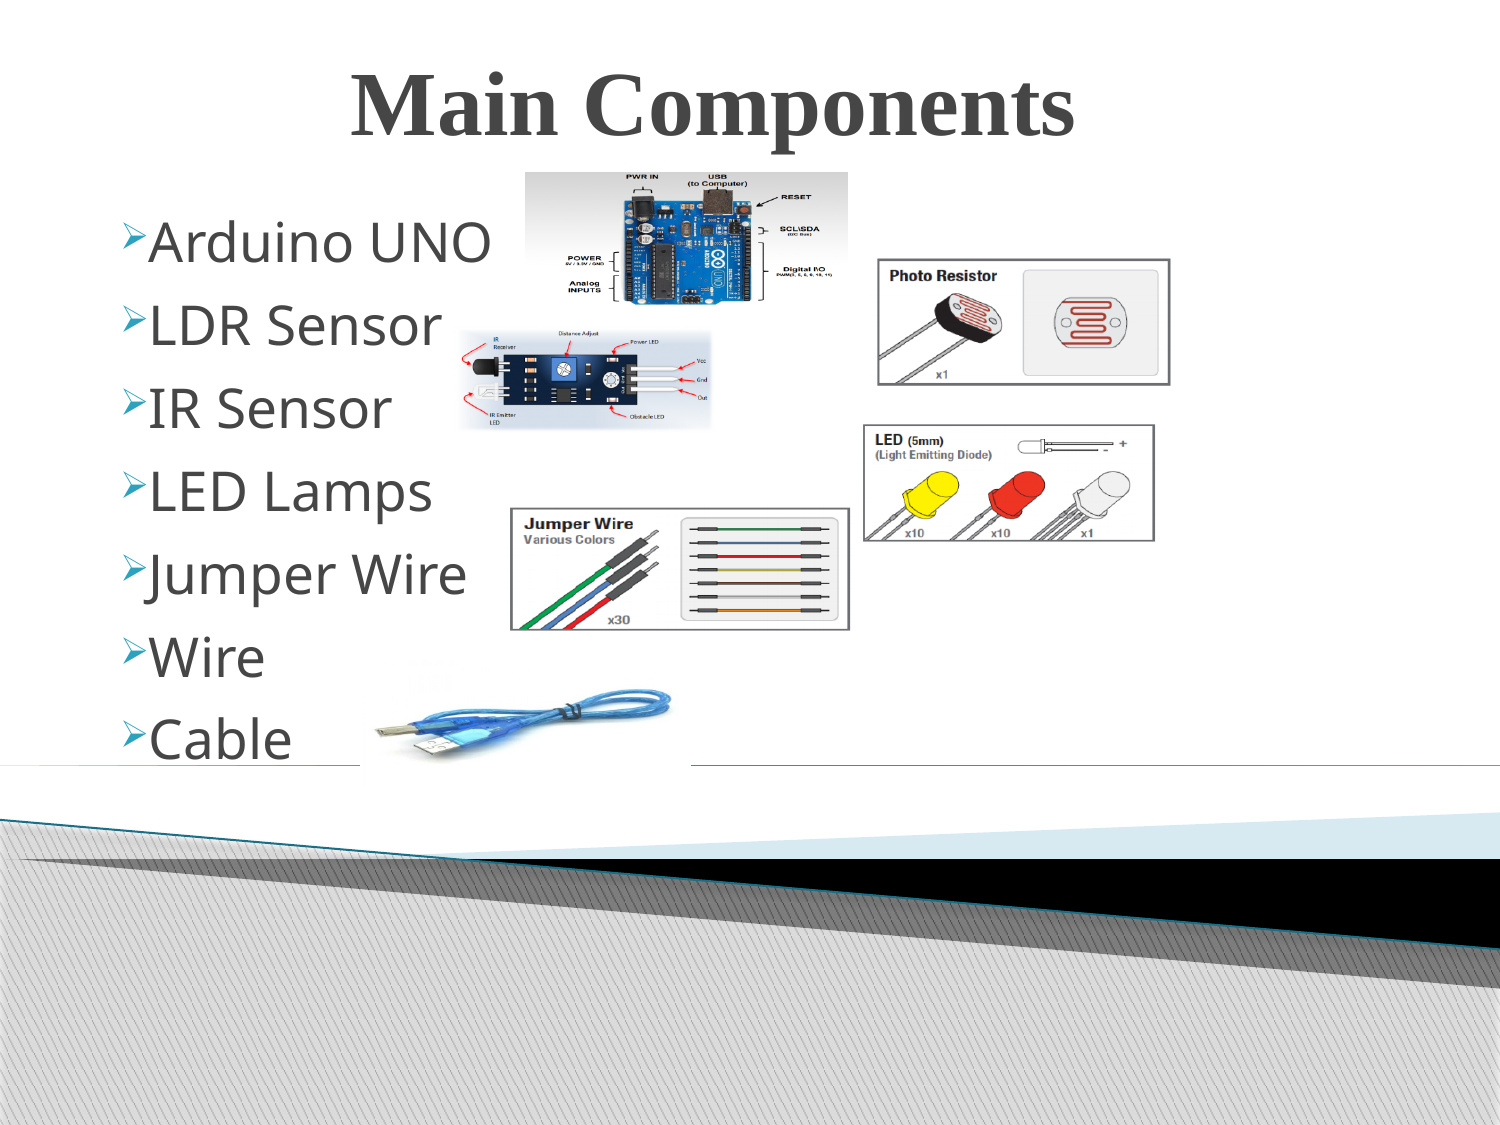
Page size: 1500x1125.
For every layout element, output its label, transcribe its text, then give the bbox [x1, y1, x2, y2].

picture [501, 420, 1160, 634]
title Main Components [76, 30, 1352, 163]
picture [5, 859, 1500, 989]
picture [867, 255, 1176, 389]
picture [525, 172, 848, 308]
picture [359, 656, 692, 786]
picture [454, 325, 715, 433]
subtitle Arduino UNO LDR Sensor IR Sensor LED Lamps Jumper Wire Wire Cable [112, 196, 1388, 790]
